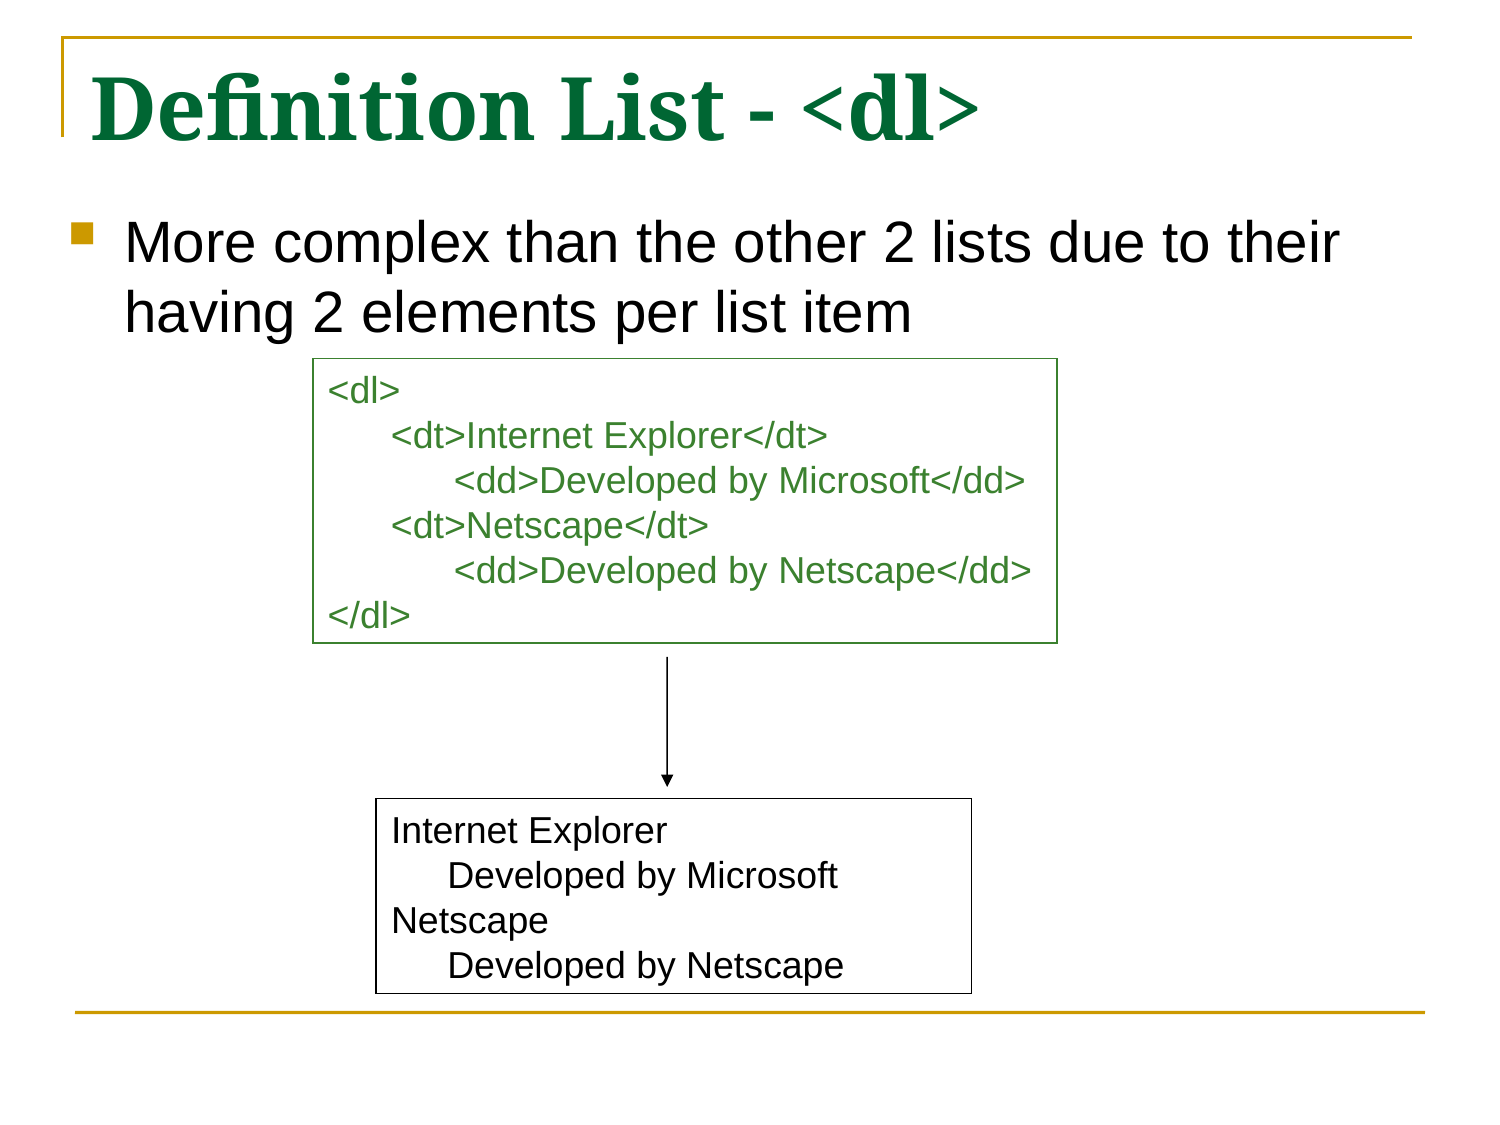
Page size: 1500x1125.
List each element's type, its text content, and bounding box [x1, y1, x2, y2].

title Definition List - <dl> [75, 45, 1425, 196]
text_box [661, 656, 674, 787]
text_box Internet Explorer Developed by Microsoft Netscape Developed by Netscape [376, 798, 972, 994]
text_box <dl> <dt>Internet Explorer</dt> <dd>Developed by Microsoft</dd> <dt>Netscape</dt> <dd>Developed by Netscape</dd> </dl> [312, 358, 1057, 643]
list More complex than the other 2 lists due to their having 2 elements per list item [53, 196, 1447, 940]
